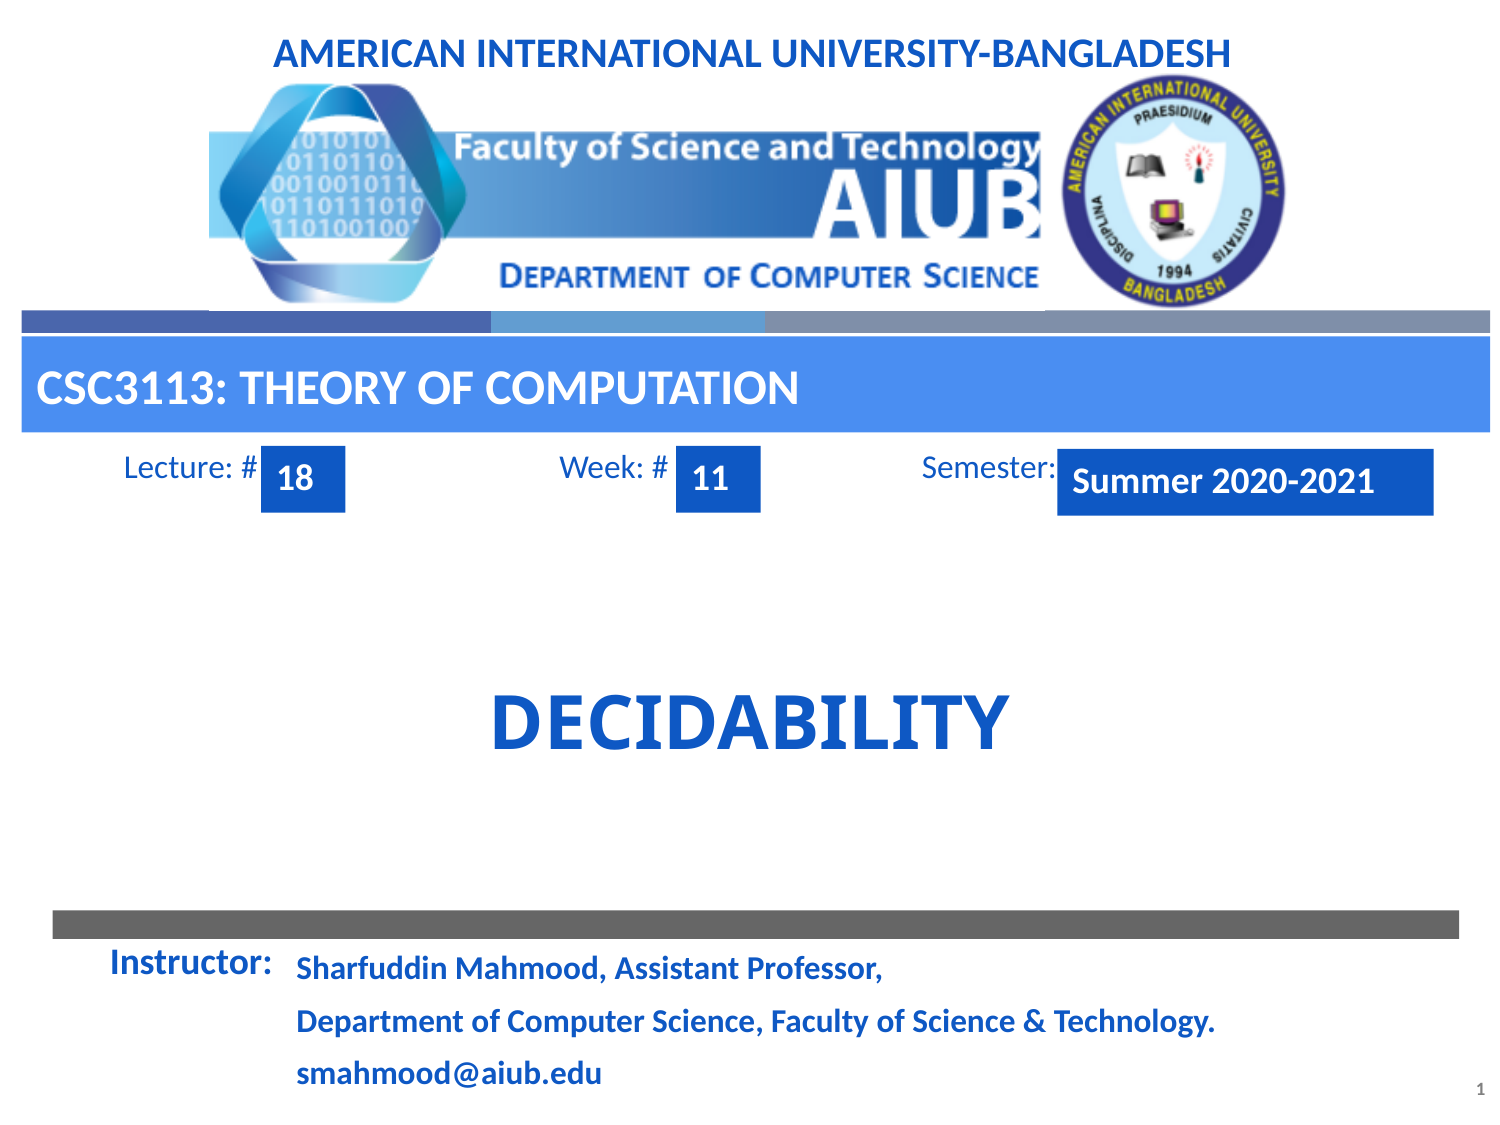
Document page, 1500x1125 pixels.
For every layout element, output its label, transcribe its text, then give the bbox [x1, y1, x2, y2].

picture [209, 71, 1045, 311]
title Decidability [123, 545, 1377, 895]
list Summer 2020-2021 [1057, 448, 1434, 516]
list 11 [676, 445, 761, 513]
list Sharfuddin Mahmood, Assistant Professor, Department of Computer Science, Faculty of Science & Technology. smahmood@aiub.edu [281, 938, 1434, 1105]
list CSC3113: Theory of Computation [21, 336, 1491, 433]
picture [1057, 69, 1291, 314]
list 18 [261, 445, 346, 513]
